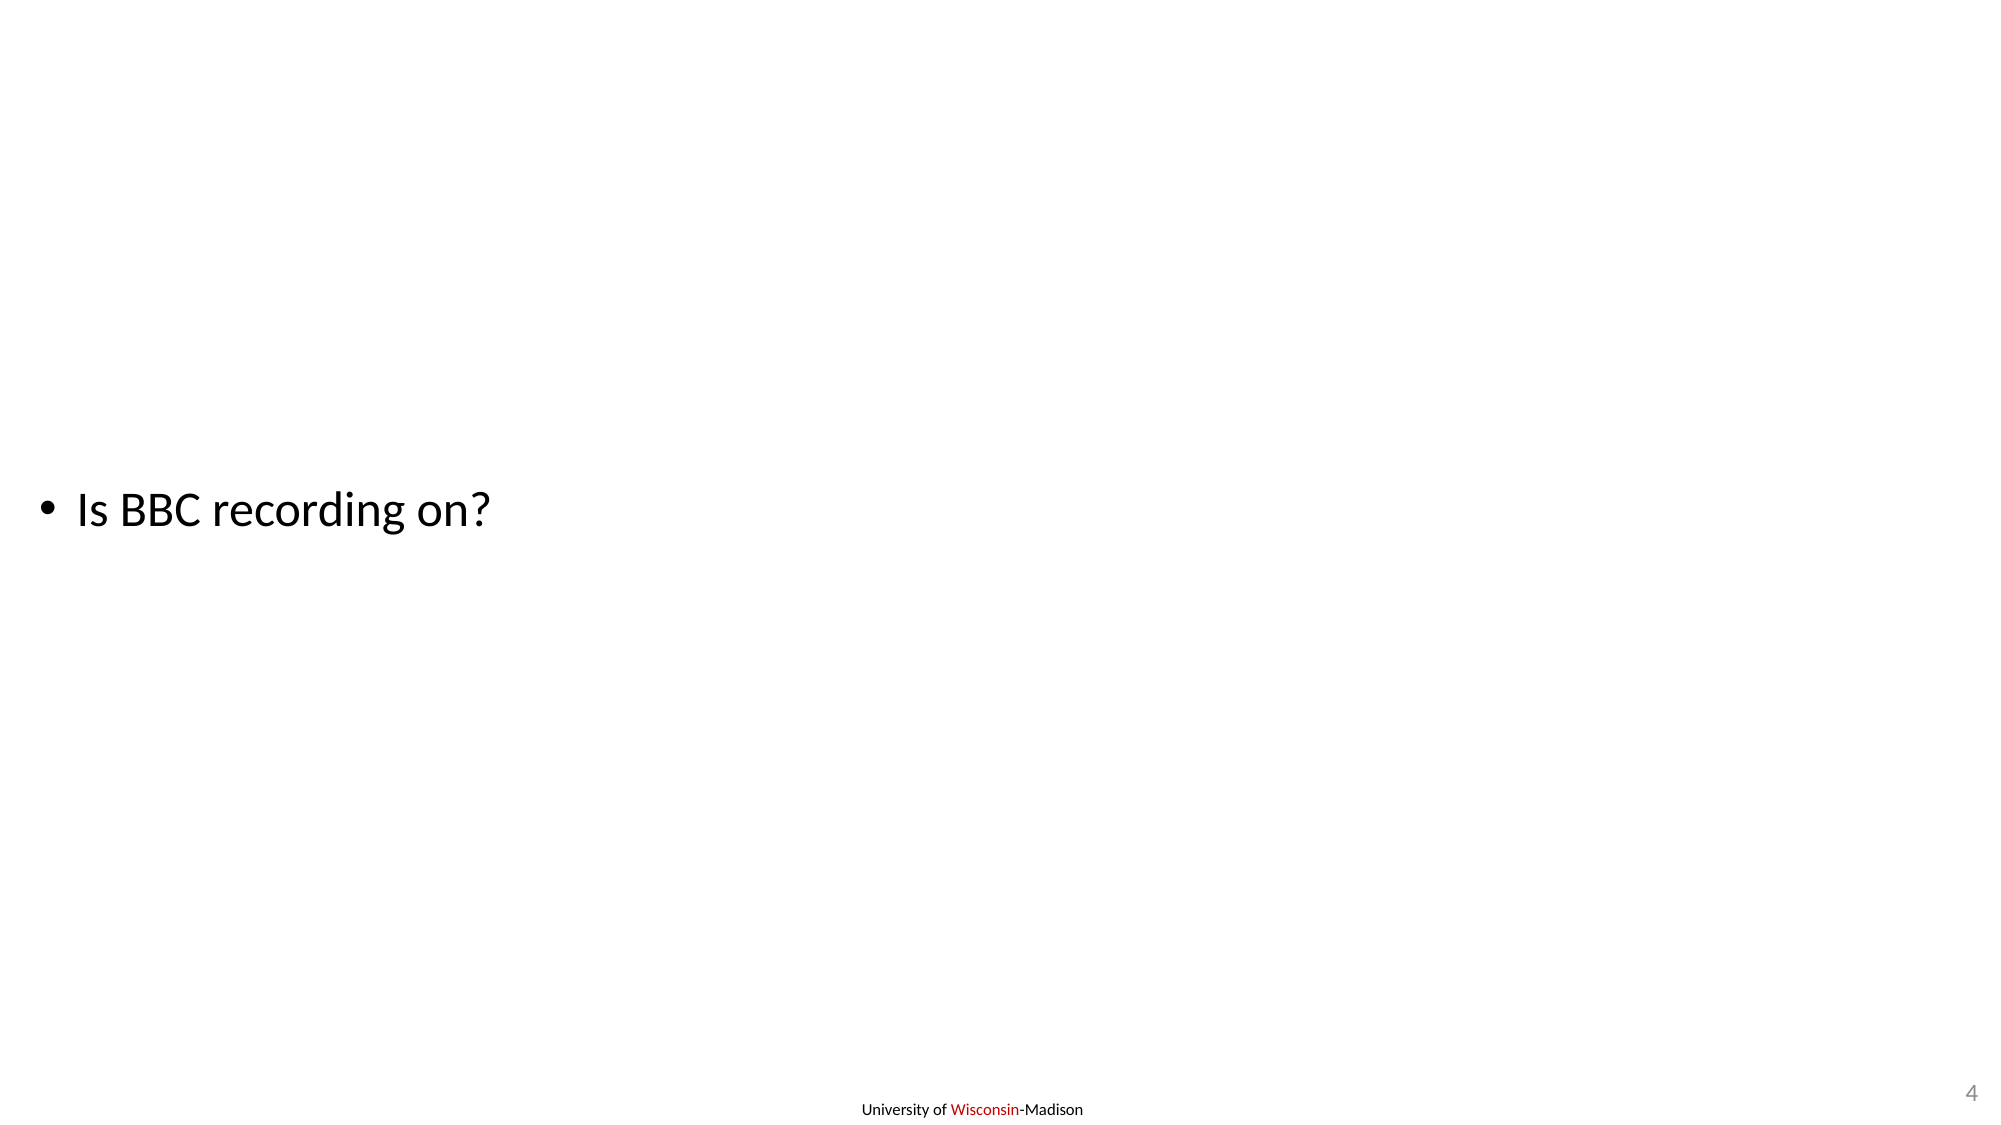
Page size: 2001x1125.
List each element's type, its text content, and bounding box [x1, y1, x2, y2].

slide_number 4 [1879, 1069, 1994, 1114]
list Is BBC recording on? [24, 245, 1987, 1055]
